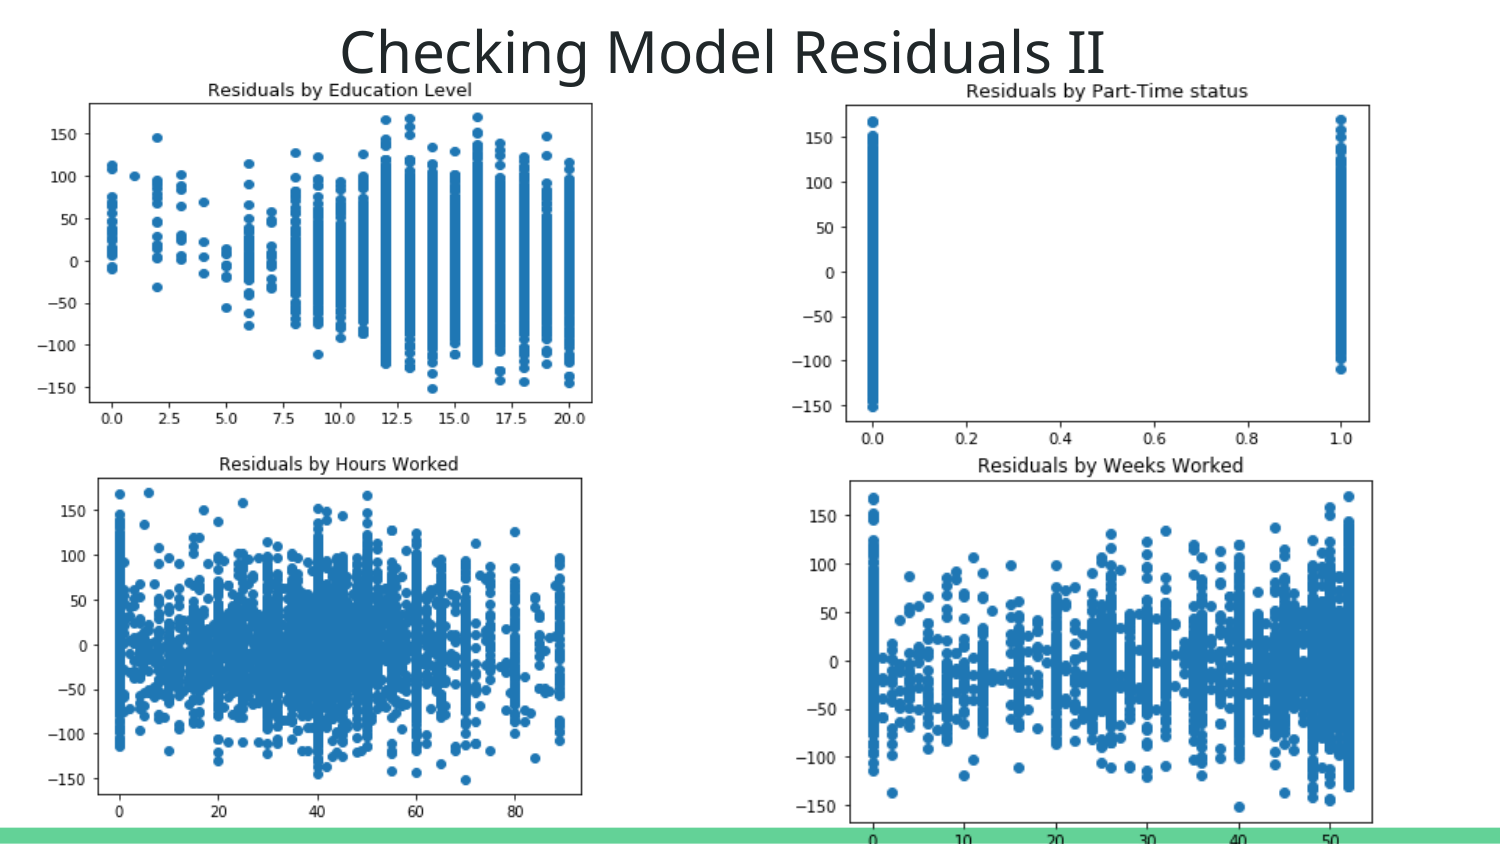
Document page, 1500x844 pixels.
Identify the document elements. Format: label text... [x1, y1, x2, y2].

picture [780, 73, 1389, 844]
picture [26, 73, 608, 436]
title Checking Model Residuals II [324, 0, 1176, 94]
picture [37, 446, 597, 829]
